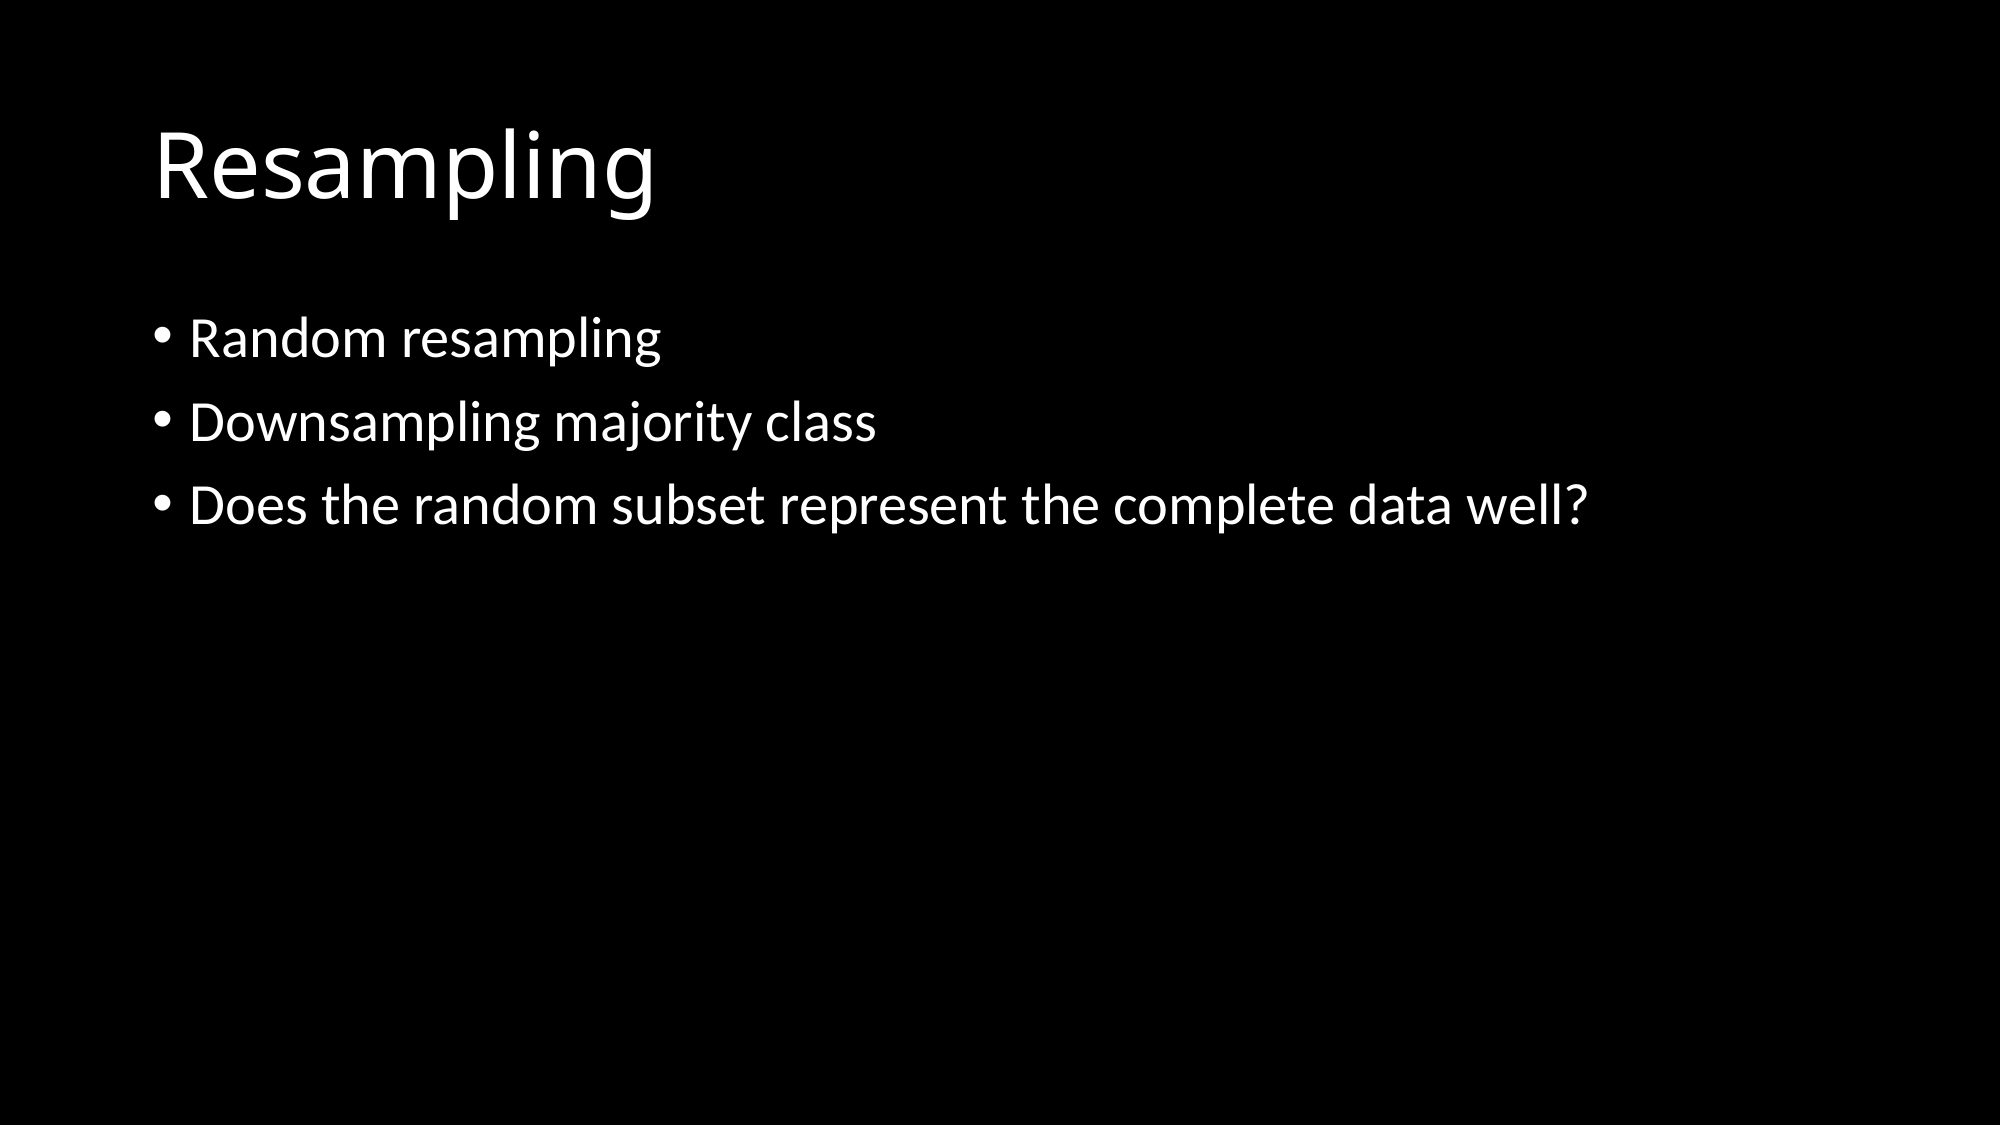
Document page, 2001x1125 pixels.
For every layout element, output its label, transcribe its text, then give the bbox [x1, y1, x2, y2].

title Resampling [137, 59, 1863, 278]
list Random resampling Downsampling majority class Does the random subset represent the complete data well? [137, 299, 1863, 1014]
